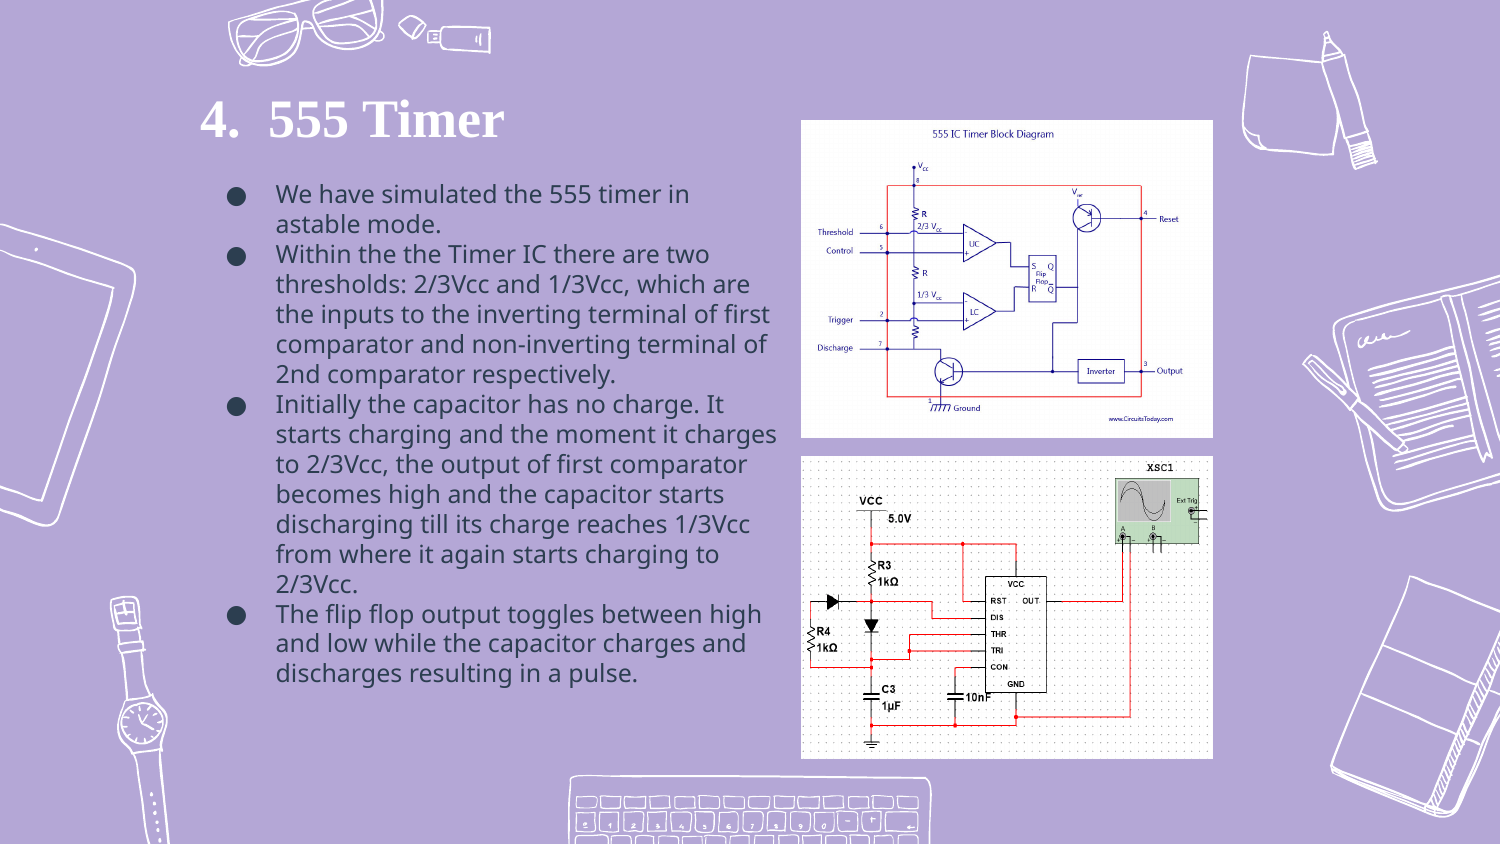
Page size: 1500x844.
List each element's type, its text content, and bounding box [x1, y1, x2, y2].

picture [801, 455, 1213, 760]
text_box We have simulated the 555 timer in astable mode. Within the the Timer IC there are two thresholds: 2/3Vcc and 1/3Vcc, which are the inputs to the inverting terminal of first comparator and non-inverting terminal of 2nd comparator respectively. Initially the capacitor has no charge. It starts charging and the moment it charges to 2/3Vcc, the output of first comparator becomes high and the capacitor starts discharging till its charge reaches 1/3Vcc from where it again starts charging to 2/3Vcc. The flip flop output toggles between high and low while the capacitor charges and discharges resulting in a pulse. [185, 163, 795, 776]
picture [801, 120, 1213, 438]
title 4. 555 Timer [185, 68, 1315, 164]
